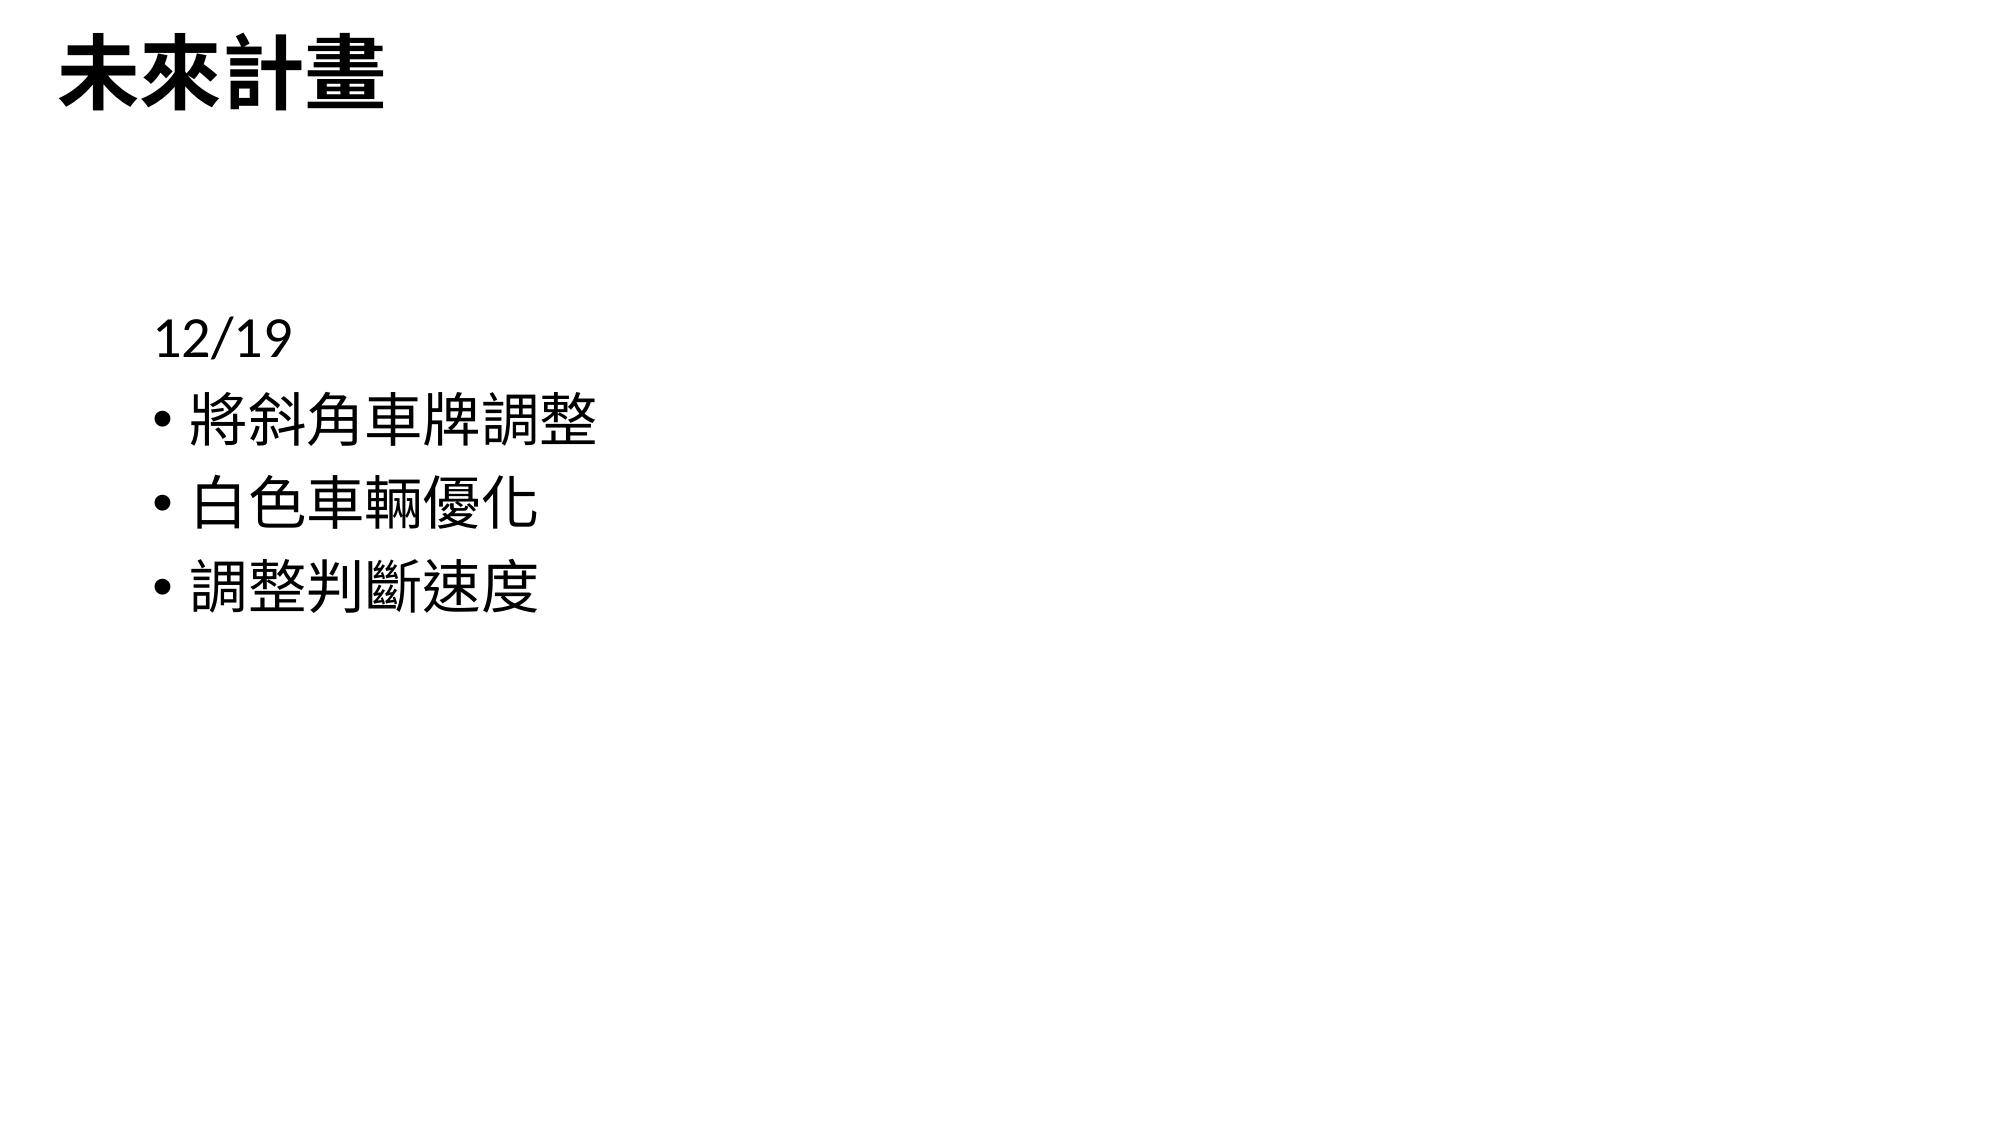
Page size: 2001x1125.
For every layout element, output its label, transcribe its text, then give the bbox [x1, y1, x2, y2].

list 12/19 將斜角車牌調整 白色車輛優化 調整判斷速度 [137, 299, 1863, 1014]
title 未來計畫 [42, 24, 1768, 129]
